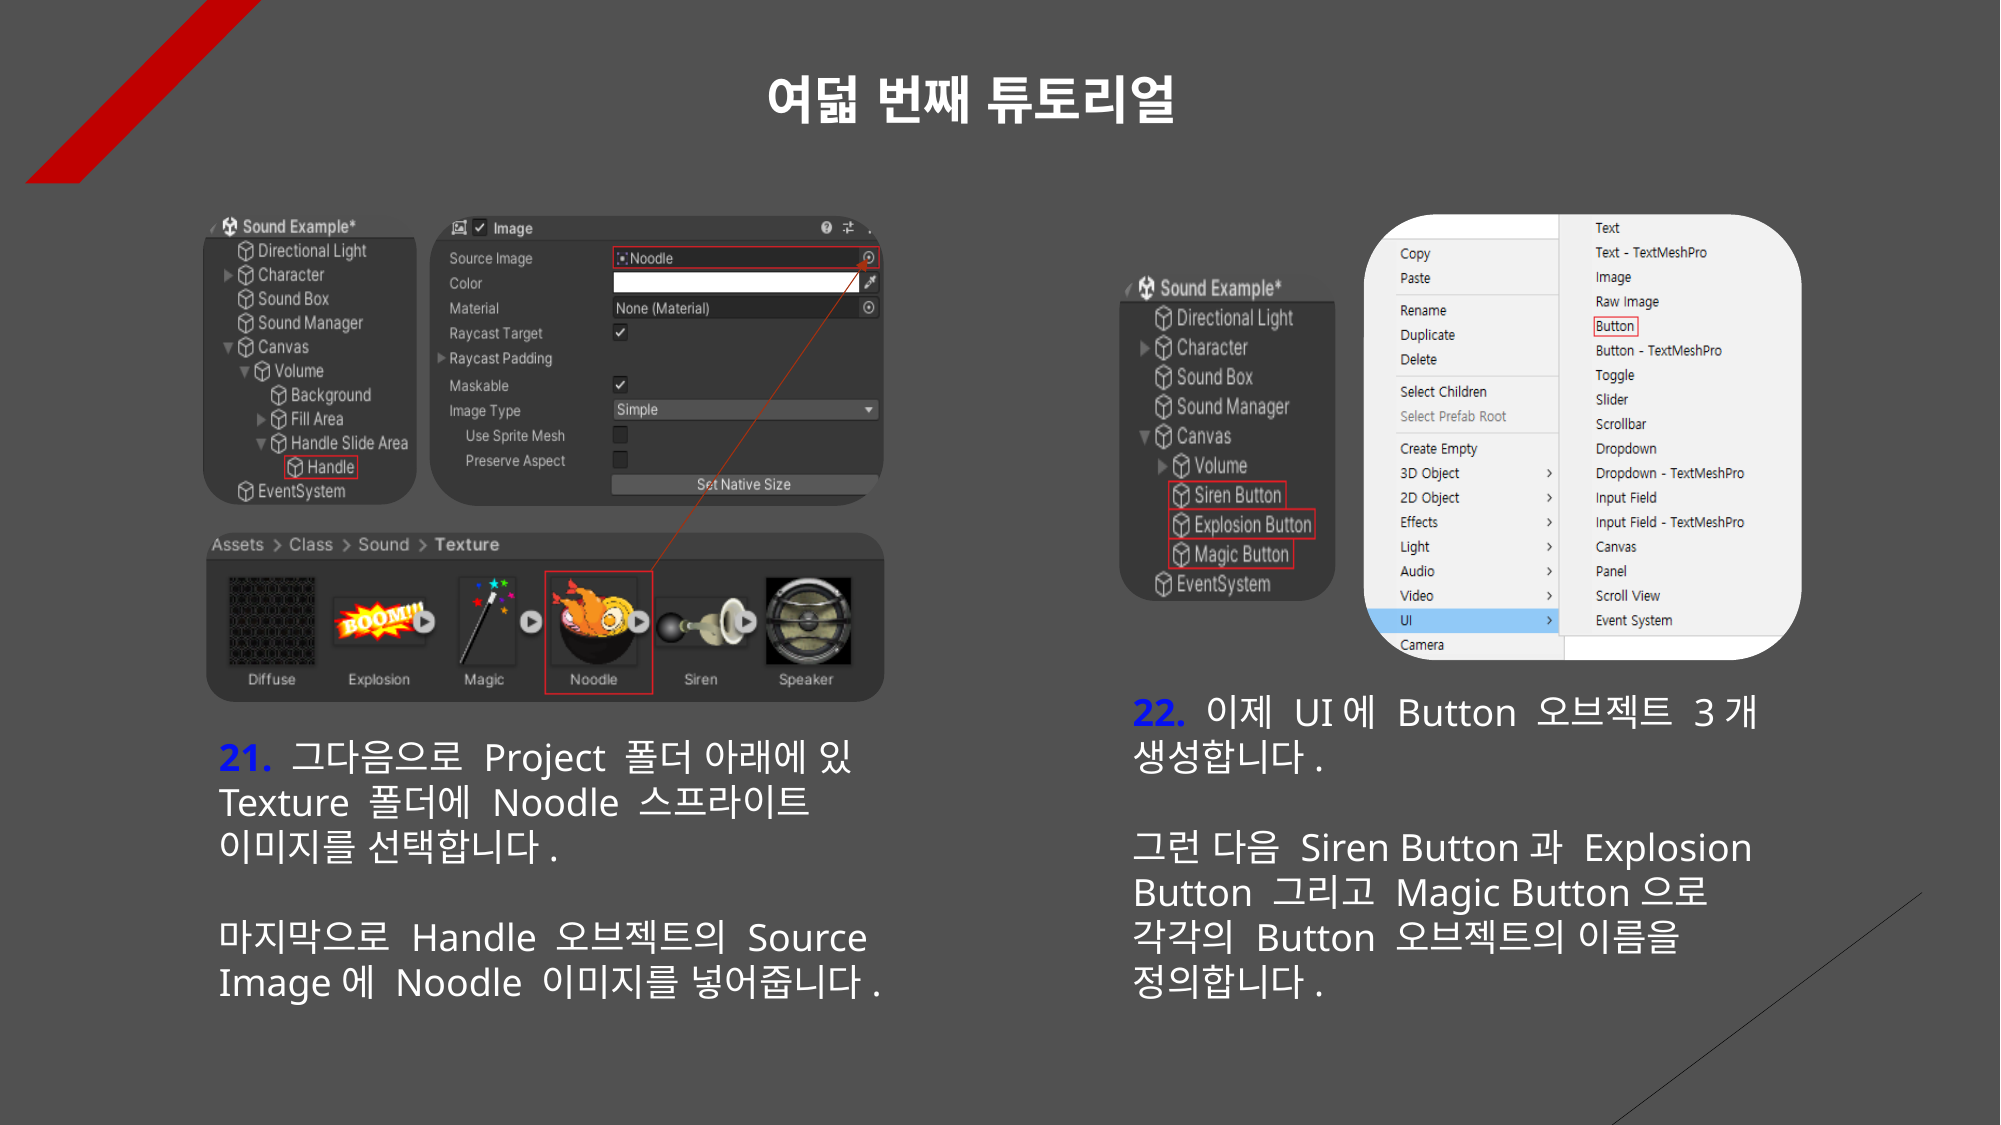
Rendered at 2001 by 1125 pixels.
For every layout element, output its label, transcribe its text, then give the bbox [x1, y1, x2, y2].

text_box 22. 이제 UI에 Button 오브젝트 3개 생성합니다. 그런 다음 Siren Button과 Explosion Button 그리고 Magic Button으로 각각의 Button 오브젝트의 이름을 정의합니다. [1117, 681, 1803, 1012]
picture [1363, 214, 1802, 661]
picture [429, 215, 884, 506]
picture [1119, 274, 1336, 601]
text_box 21. 그다음으로 Project 폴더 아래에 있 Texture 폴더에 Noodle 스프라이트 이미지를 선택합니다. 마지막으로 Handle 오브젝트의 Source Image에 Noodle 이미지를 넣어줍니다. [204, 726, 884, 1012]
text_box 여덟 번째 튜토리얼 [751, 59, 1249, 138]
picture [206, 532, 885, 702]
picture [203, 215, 417, 505]
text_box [650, 258, 868, 572]
